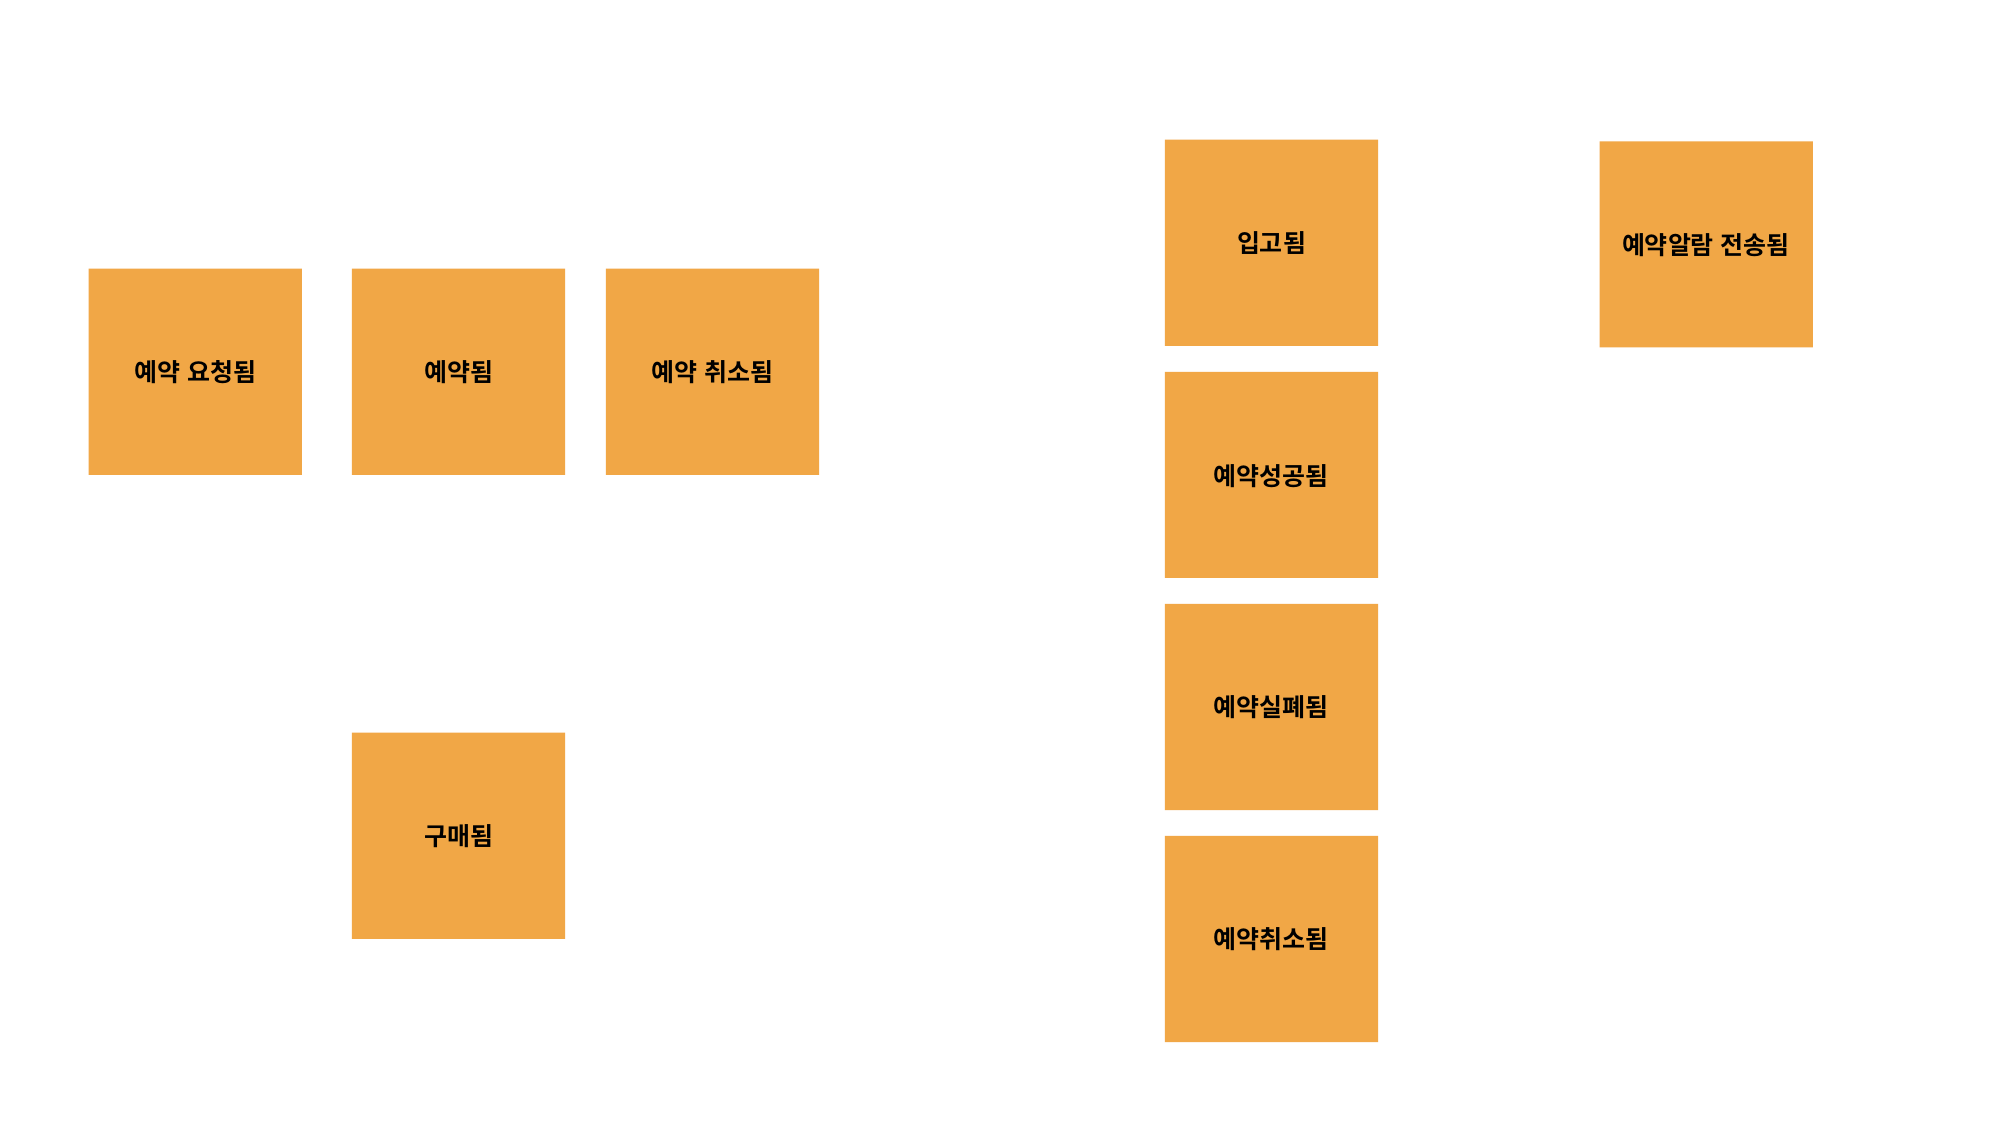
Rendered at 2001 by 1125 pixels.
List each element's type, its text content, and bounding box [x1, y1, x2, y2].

text_box 예약됨 [351, 268, 566, 476]
text_box 예약실폐됨 [1164, 603, 1379, 811]
text_box 예약성공됨 [1164, 371, 1379, 579]
text_box 입고됨 [1164, 139, 1379, 347]
text_box 예약 요청됨 [88, 268, 303, 476]
text_box 예약취소됨 [1164, 835, 1379, 1043]
text_box 예약알람 전송됨 [1598, 140, 1814, 349]
text_box 예약 취소됨 [605, 268, 820, 476]
text_box 구매됨 [351, 732, 566, 940]
